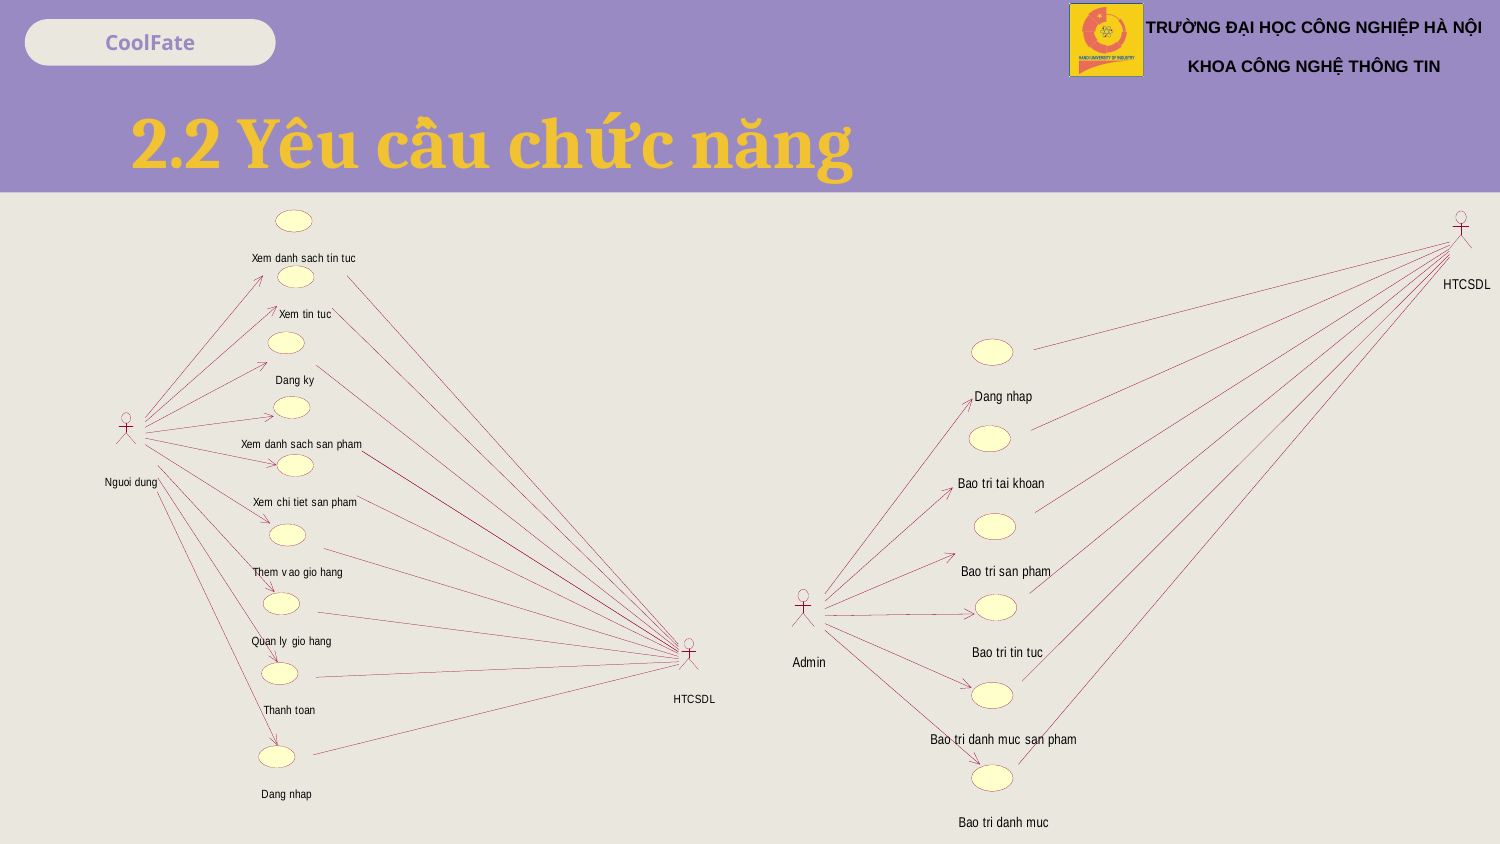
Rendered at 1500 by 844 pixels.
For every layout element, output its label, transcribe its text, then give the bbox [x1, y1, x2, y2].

picture [723, 176, 1500, 834]
text_box 2.2 Yêu cầu chức năng [116, 87, 869, 177]
text_box CoolFate [24, 19, 276, 66]
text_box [1068, 3, 1500, 82]
picture [57, 177, 719, 816]
